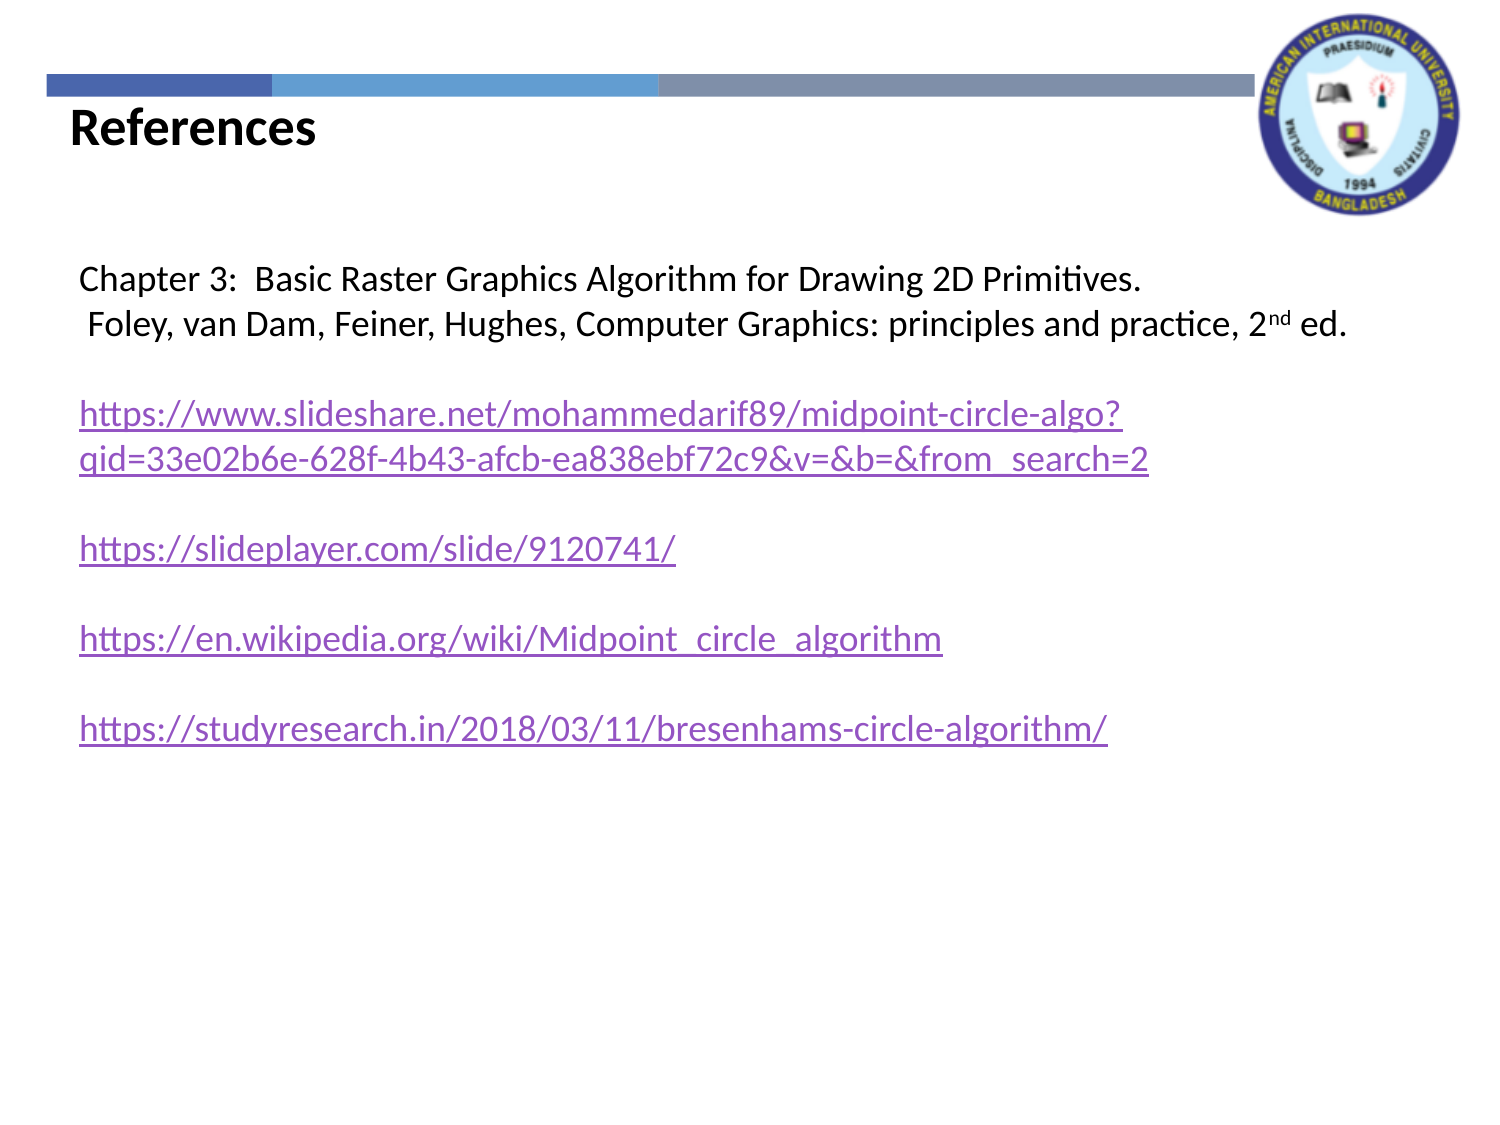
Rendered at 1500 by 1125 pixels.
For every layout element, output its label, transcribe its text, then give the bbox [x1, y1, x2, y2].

picture [1254, 9, 1465, 221]
text_box Chapter 3: Basic Raster Graphics Algorithm for Drawing 2D Primitives. Foley, van Dam, Feiner, Hughes, Computer Graphics: principles and practice, 2nd ed. https://www.slideshare.net/mohammedarif89/midpoint-circle-algo? qid=33e02b6e-628f-4b43-afcb-ea838ebf72c9&v=&b=&from_search=2 https://slideplayer.com/slide/9120741/ https://en.wikipedia.org/wiki/Midpoint_circle_algorithm https://studyresearch.in/2018/03/11/bresenhams-circle-algorithm/ [64, 247, 1364, 757]
text_box References [54, 97, 586, 179]
